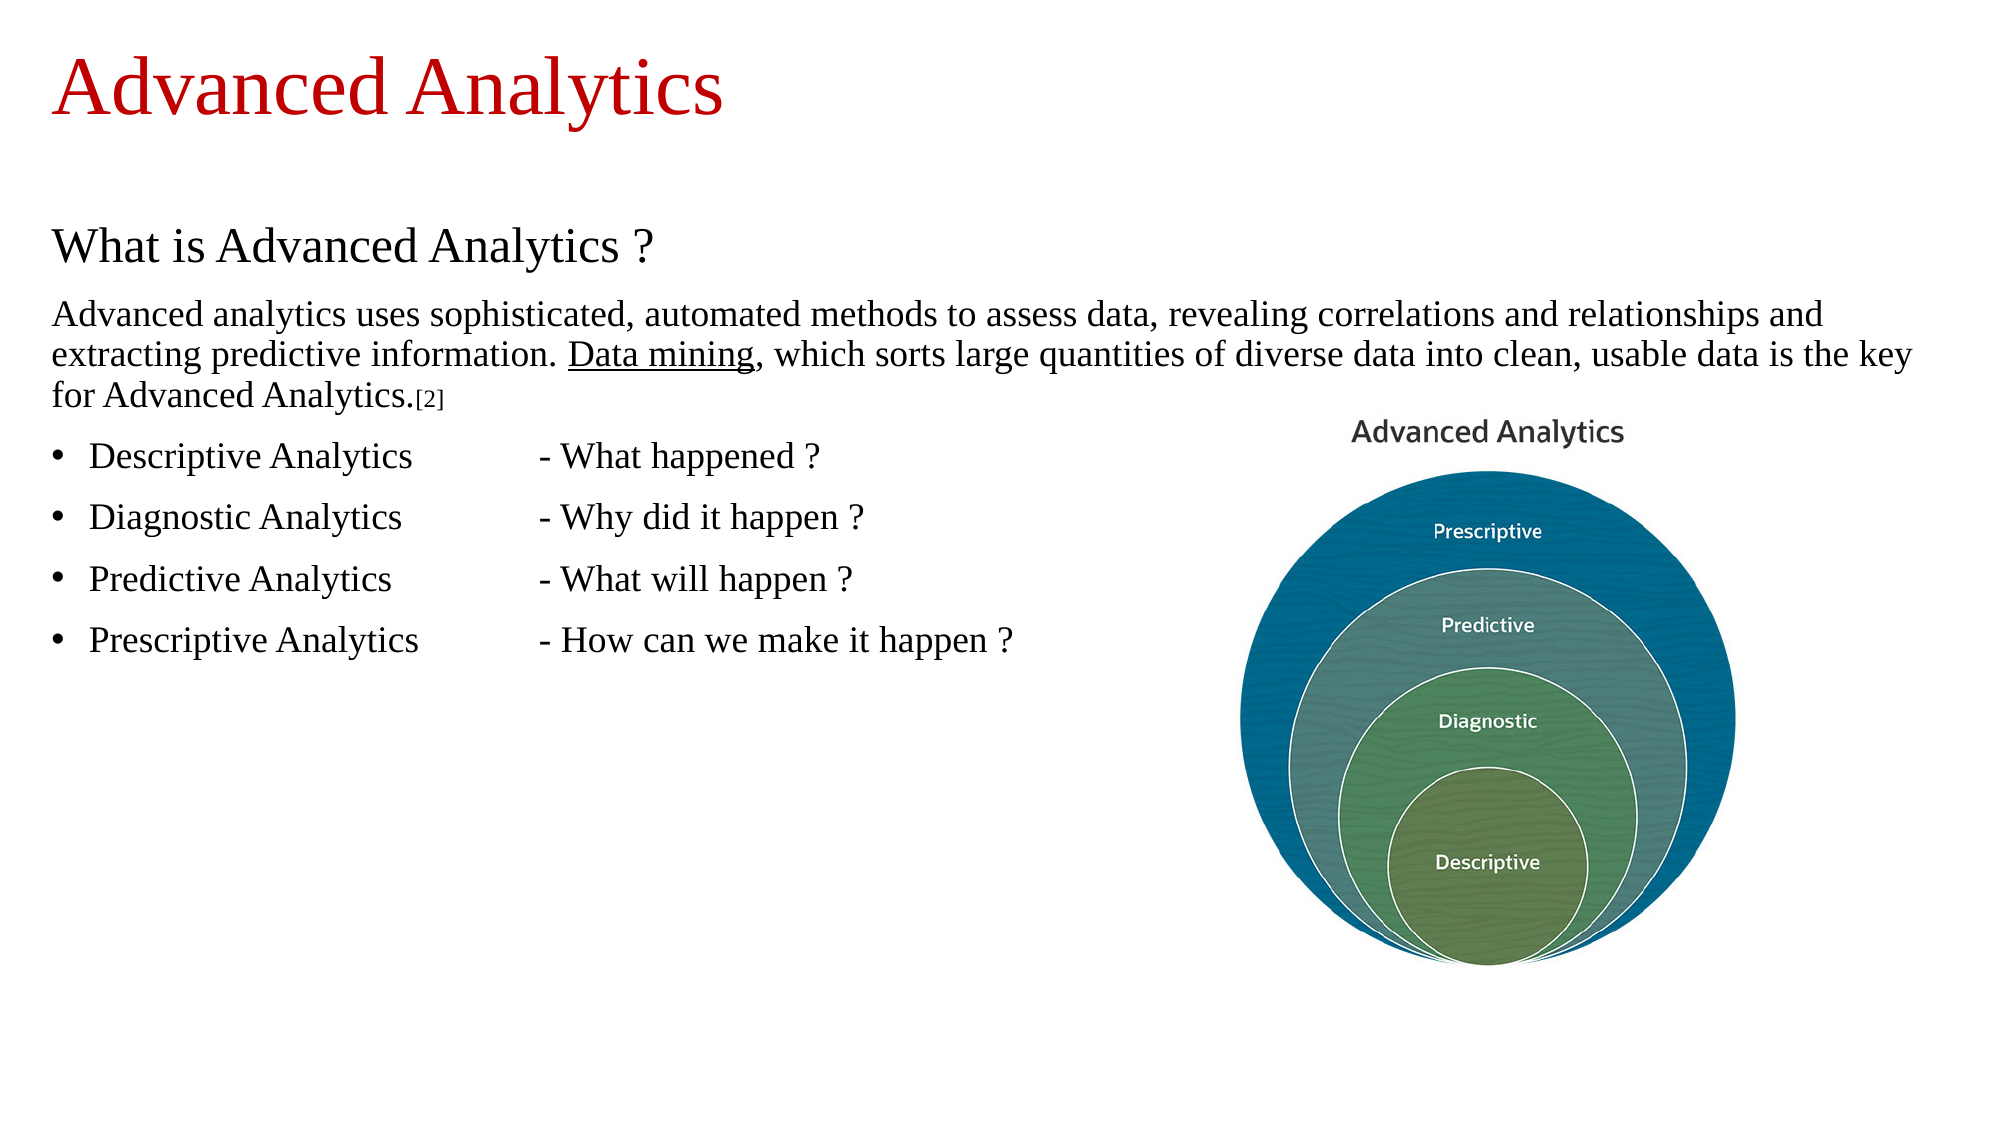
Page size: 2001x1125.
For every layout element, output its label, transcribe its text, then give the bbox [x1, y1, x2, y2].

picture [1228, 396, 1747, 985]
list What is Advanced Analytics ? Advanced analytics uses sophisticated, automated methods to assess data, revealing correlations and relationships and extracting predictive information. Data mining, which sorts large quantities of diverse data into clean, usable data is the key for Advanced Analytics.[2] Descriptive Analytics - What happened ? Diagnostic Analytics - Why did it happen ? Predictive Analytics - What will happen ? Prescriptive Analytics - How can we make it happen ? [36, 211, 1966, 1087]
title Advanced Analytics [36, 23, 1966, 152]
